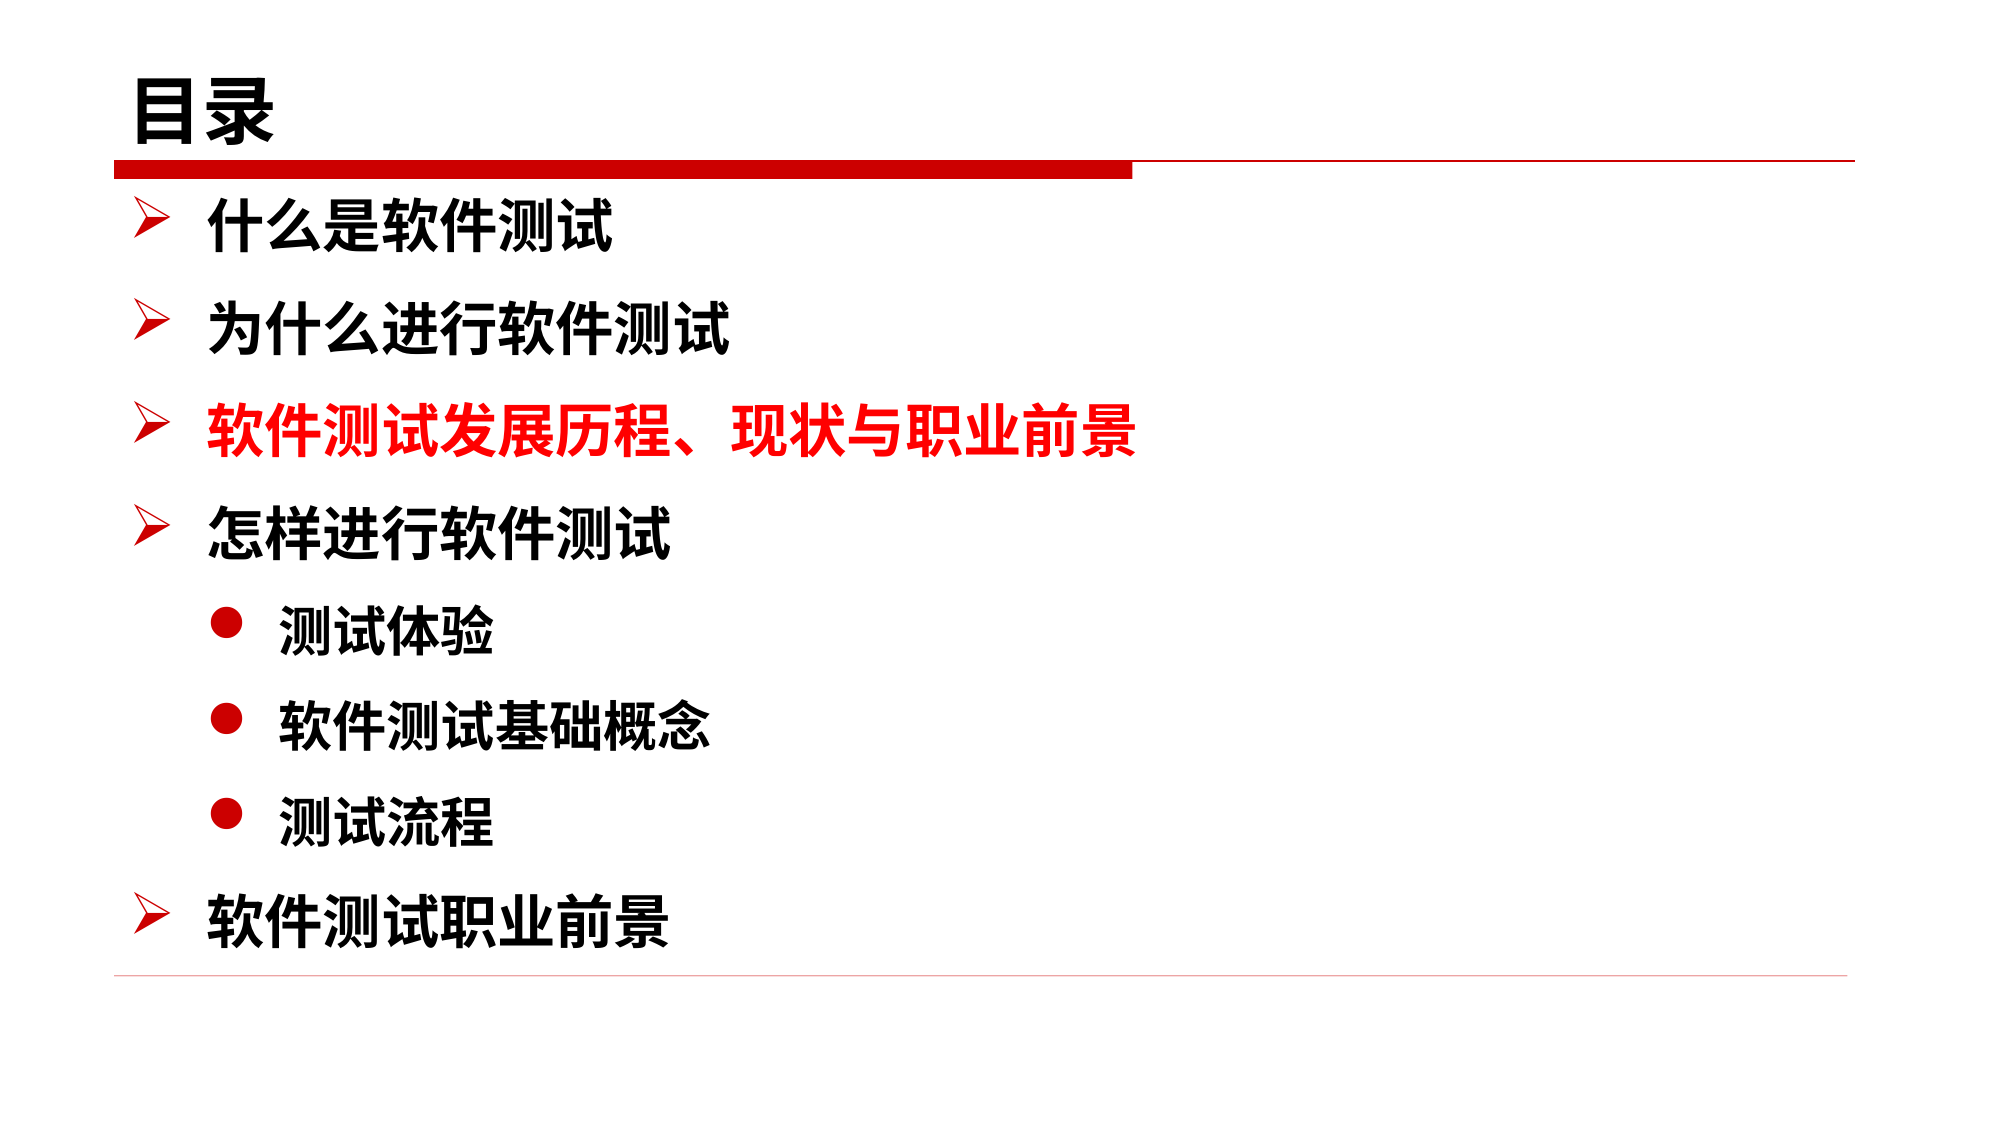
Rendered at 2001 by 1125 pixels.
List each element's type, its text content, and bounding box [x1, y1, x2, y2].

list 什么是软件测试 为什么进行软件测试 软件测试发展历程、现状与职业前景 怎样进行软件测试 测试体验 软件测试基础概念 测试流程 软件测试职业前景 [114, 160, 1865, 861]
title 目录 [112, 42, 1863, 161]
